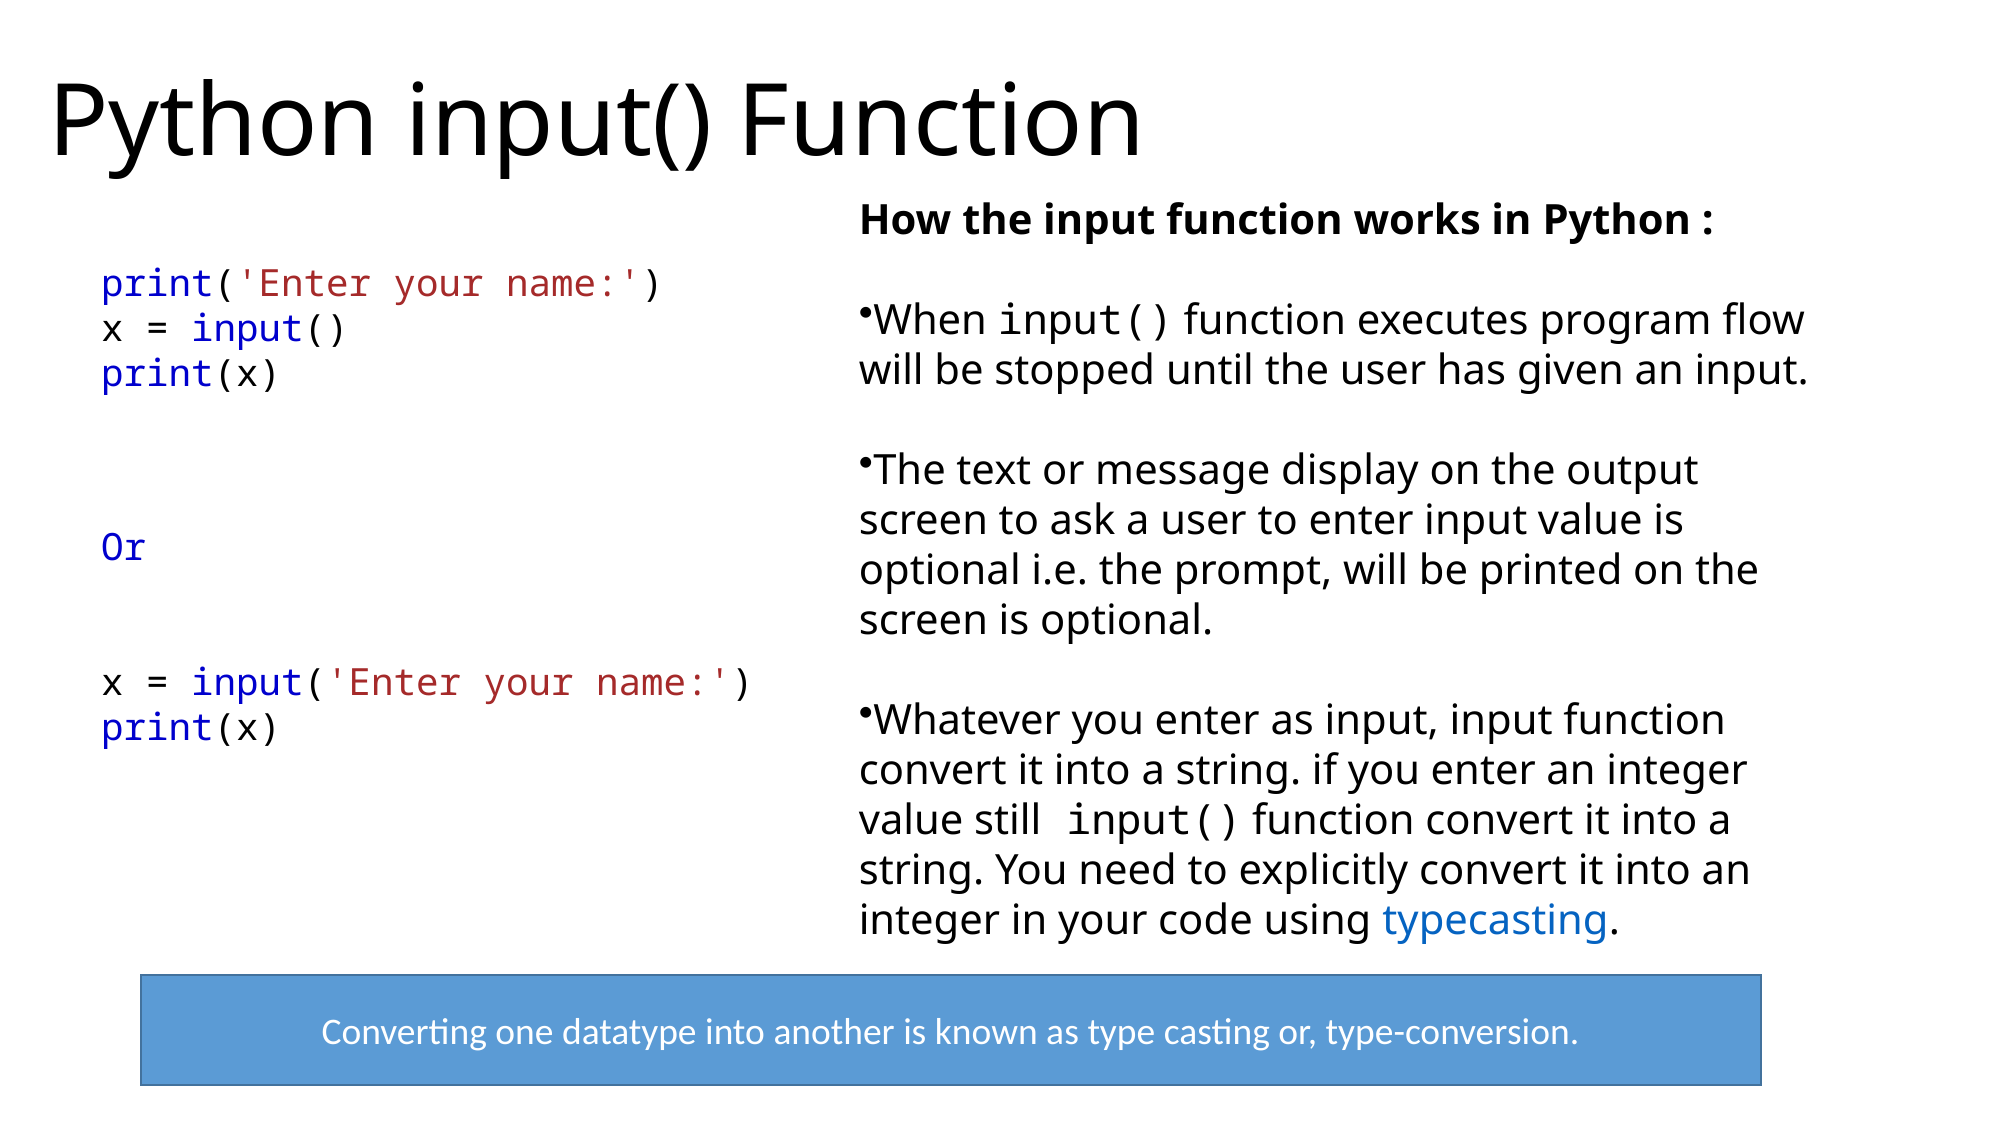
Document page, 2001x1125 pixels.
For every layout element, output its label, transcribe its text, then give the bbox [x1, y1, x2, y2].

text_box How the input function works in Python : When input() function executes program flow will be stopped until the user has given an input. The text or message display on the output screen to ask a user to enter input value is optional i.e. the prompt, will be printed on the screen is optional. Whatever you enter as input, input function convert it into a string. if you enter an integer value still input() function convert it into a string. You need to explicitly convert it into an integer in your code using typecasting. [858, 192, 1825, 1000]
text_box print('Enter your name:') x = input() print(x) [86, 251, 858, 402]
text_box Converting one datatype into another is known as type casting or, type-conversion. [140, 974, 1762, 1086]
text_box Python input() Function [33, 47, 1236, 183]
text_box Or x = input('Enter your name:') print(x) [86, 515, 858, 756]
